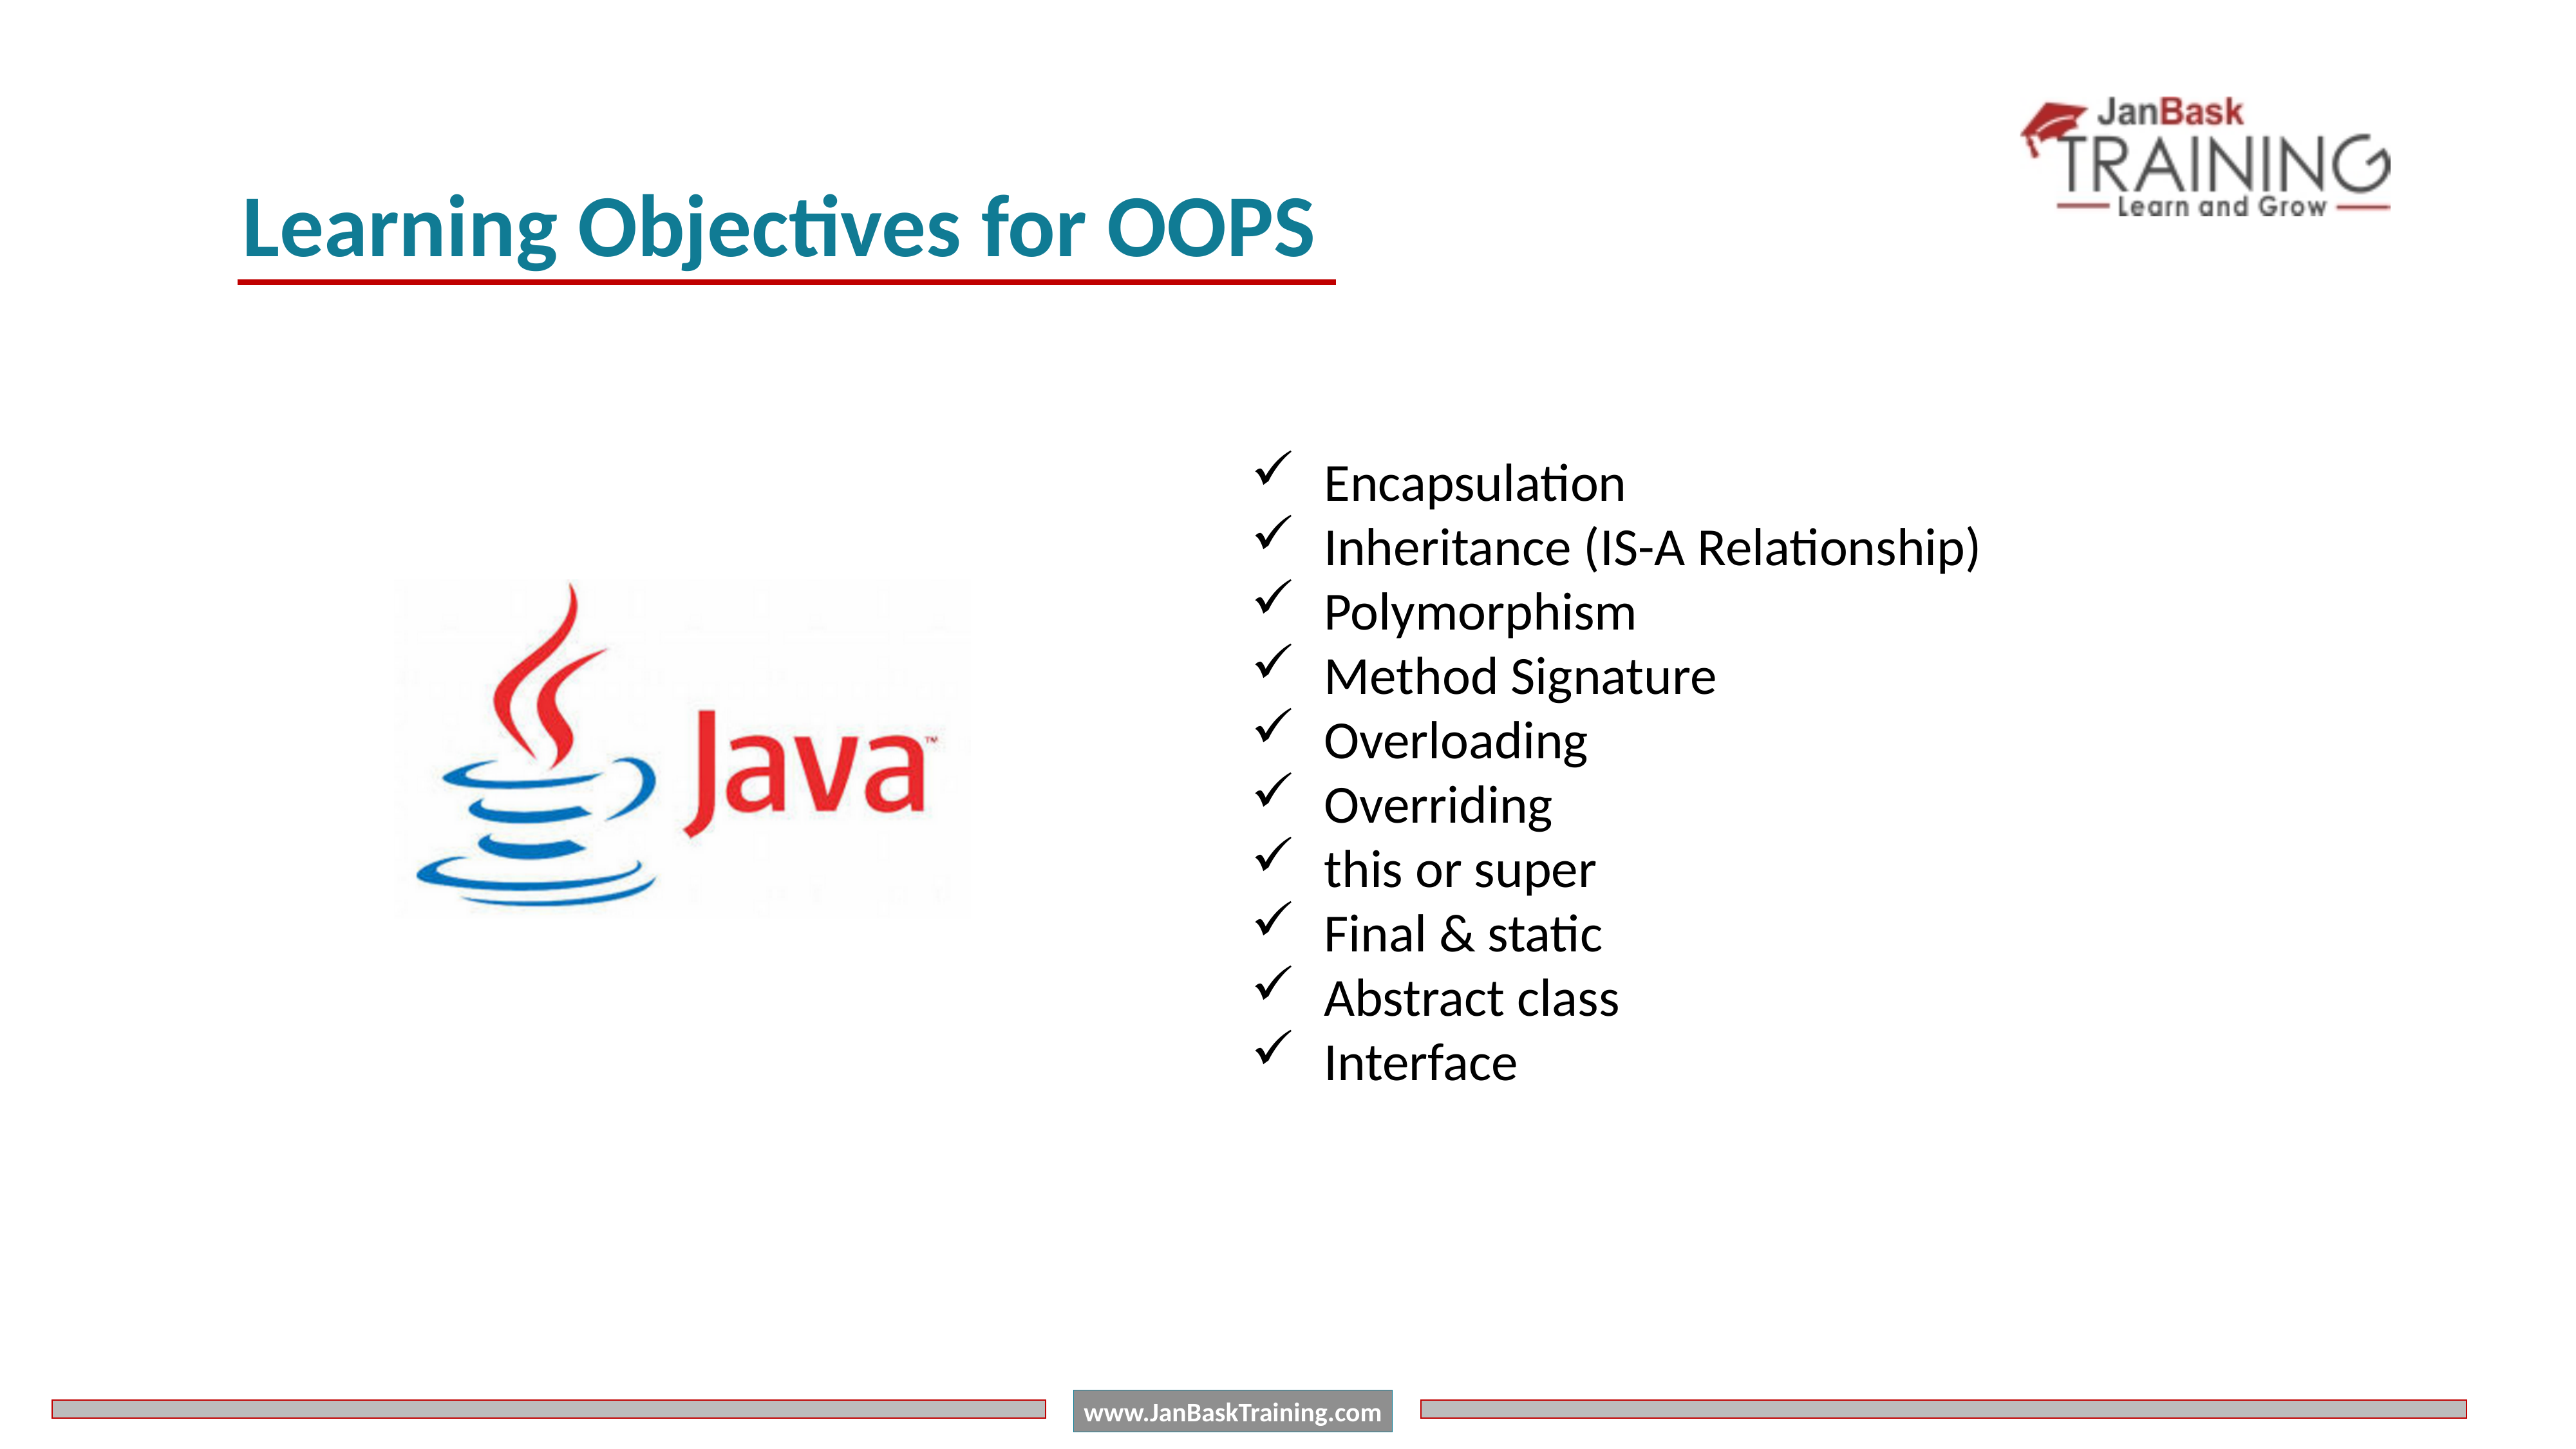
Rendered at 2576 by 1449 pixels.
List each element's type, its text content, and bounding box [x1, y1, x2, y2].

picture [394, 579, 971, 919]
text_box Encapsulation Inheritance (IS-A Relationship) Polymorphism Method Signature Overloading Overriding this or super Final & static Abstract class Interface [970, 435, 2318, 1233]
text_box Learning Objectives for OOPS [232, 163, 2039, 354]
picture [2020, 97, 2391, 216]
